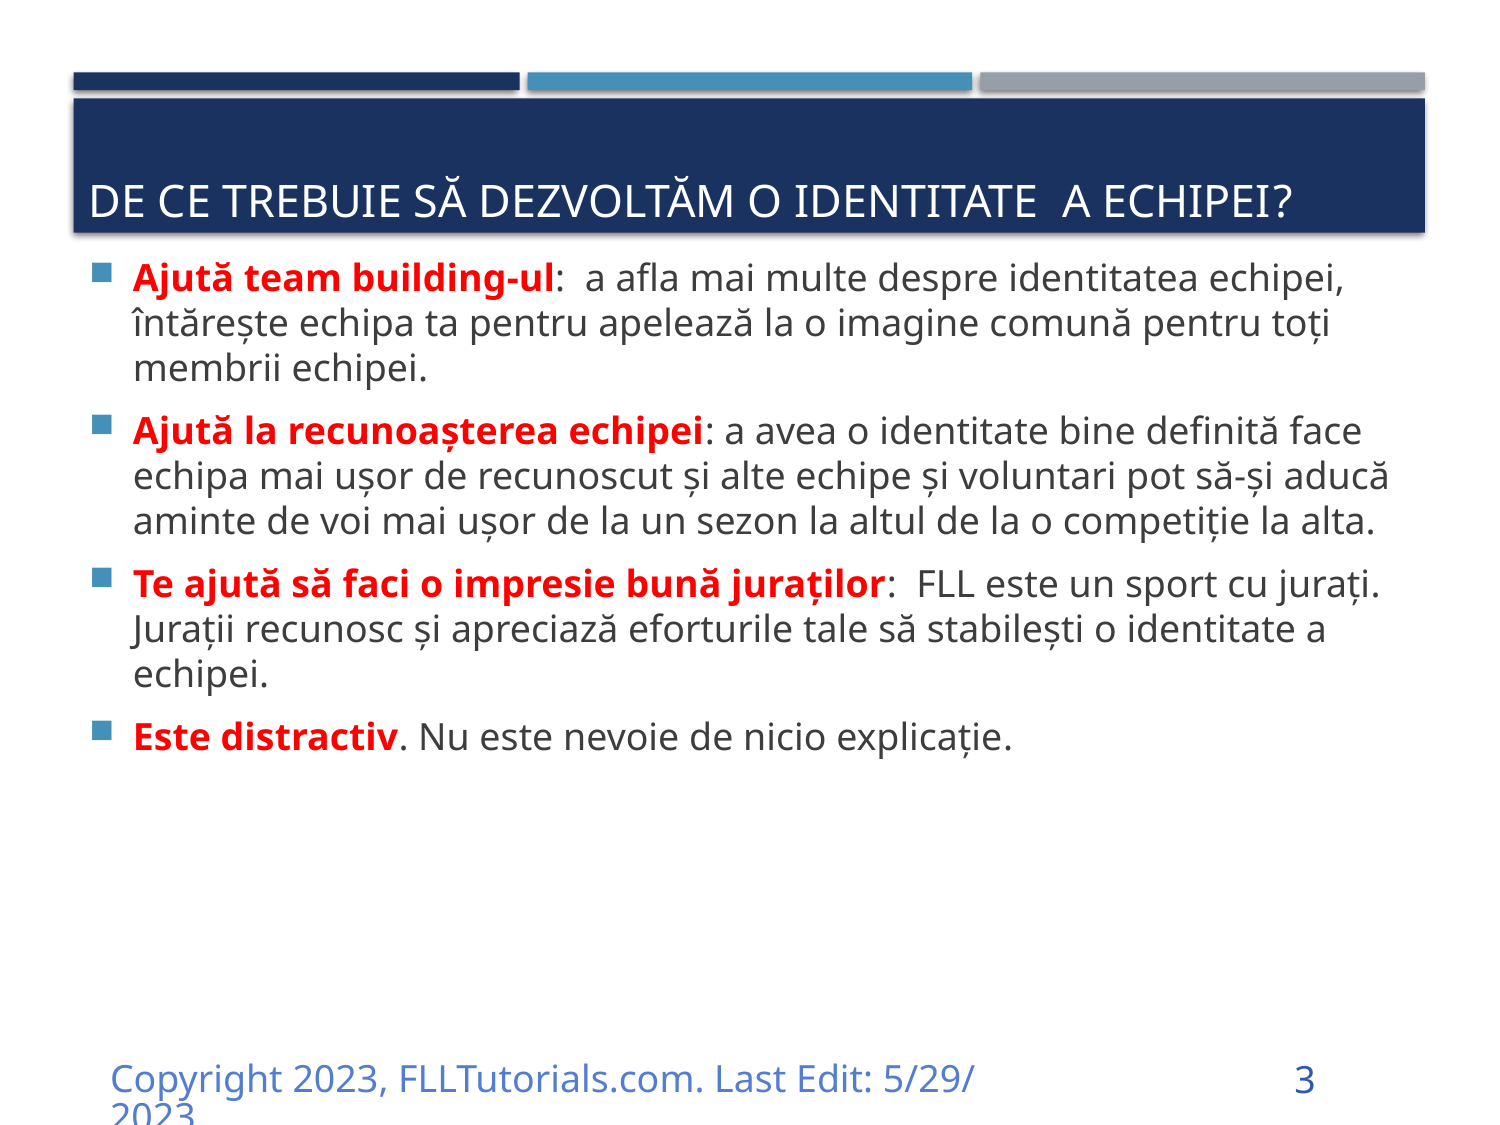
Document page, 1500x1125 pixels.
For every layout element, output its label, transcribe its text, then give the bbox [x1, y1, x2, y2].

title De ce trebuie să dezvoltăm o identitate a echipei? [73, 135, 1385, 234]
footer Copyright 2023, FLLTutorials.com. Last Edit: 5/29/2023 [95, 1047, 995, 1108]
text_box 3 [1279, 1048, 1406, 1109]
list Ajută team building-ul: a afla mai multe despre identitatea echipei, întărește echipa ta pentru apelează la o imagine comună pentru toți membrii echipei. Ajută la recunoașterea echipei: a avea o identitate bine definită face echipa mai ușor de recunoscut și alte echipe și voluntari pot să-și aducă aminte de voi mai ușor de la un sezon la altul de la o competiție la alta. Te ajută să faci o impresie bună juraților: FLL este un sport cu jurați. Jurații recunosc și apreciază eforturile tale să stabilești o identitate a echipei. Este distractiv. Nu este nevoie de nicio explicație. [73, 246, 1420, 777]
